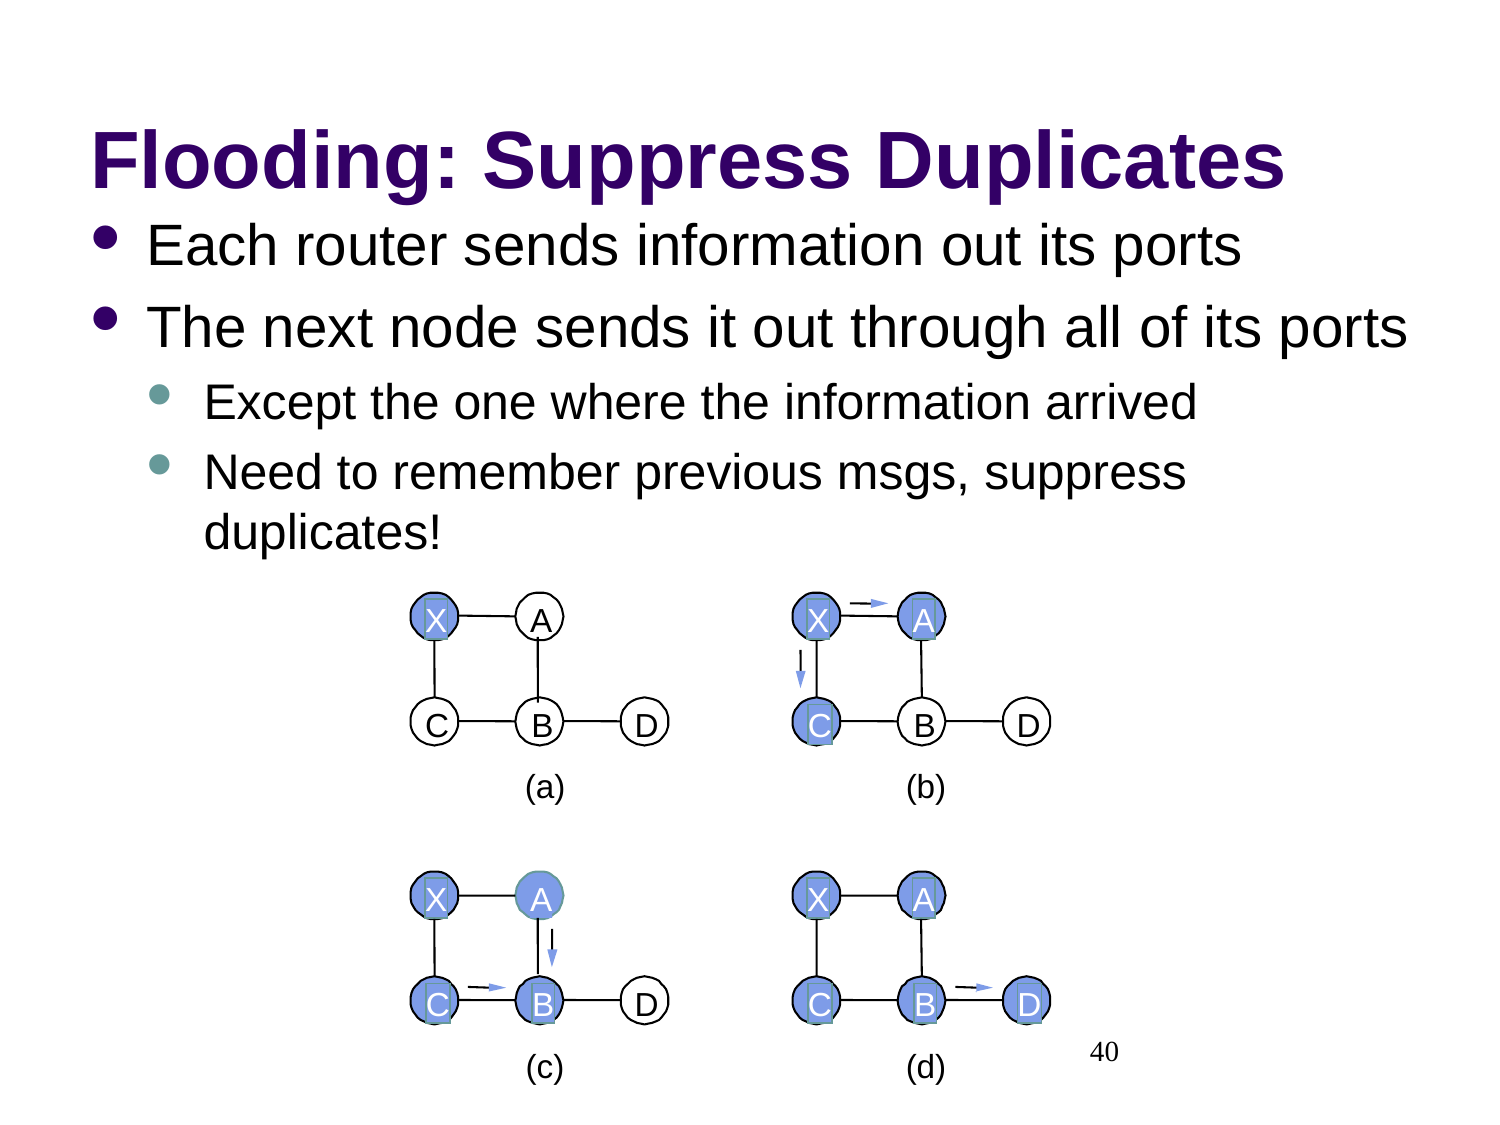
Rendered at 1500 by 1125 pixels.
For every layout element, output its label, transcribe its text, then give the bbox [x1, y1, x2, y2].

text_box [410, 592, 669, 806]
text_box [792, 592, 1051, 806]
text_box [792, 871, 1051, 1086]
title Flooding: Suppress Duplicates [75, 20, 1425, 200]
slide_number 40 [1074, 1024, 1426, 1101]
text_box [410, 871, 669, 1086]
list Each router sends information out its ports The next node sends it out through all of its ports Except the one where the information arrived Need to remember previous msgs, suppress duplicates! [75, 200, 1438, 550]
